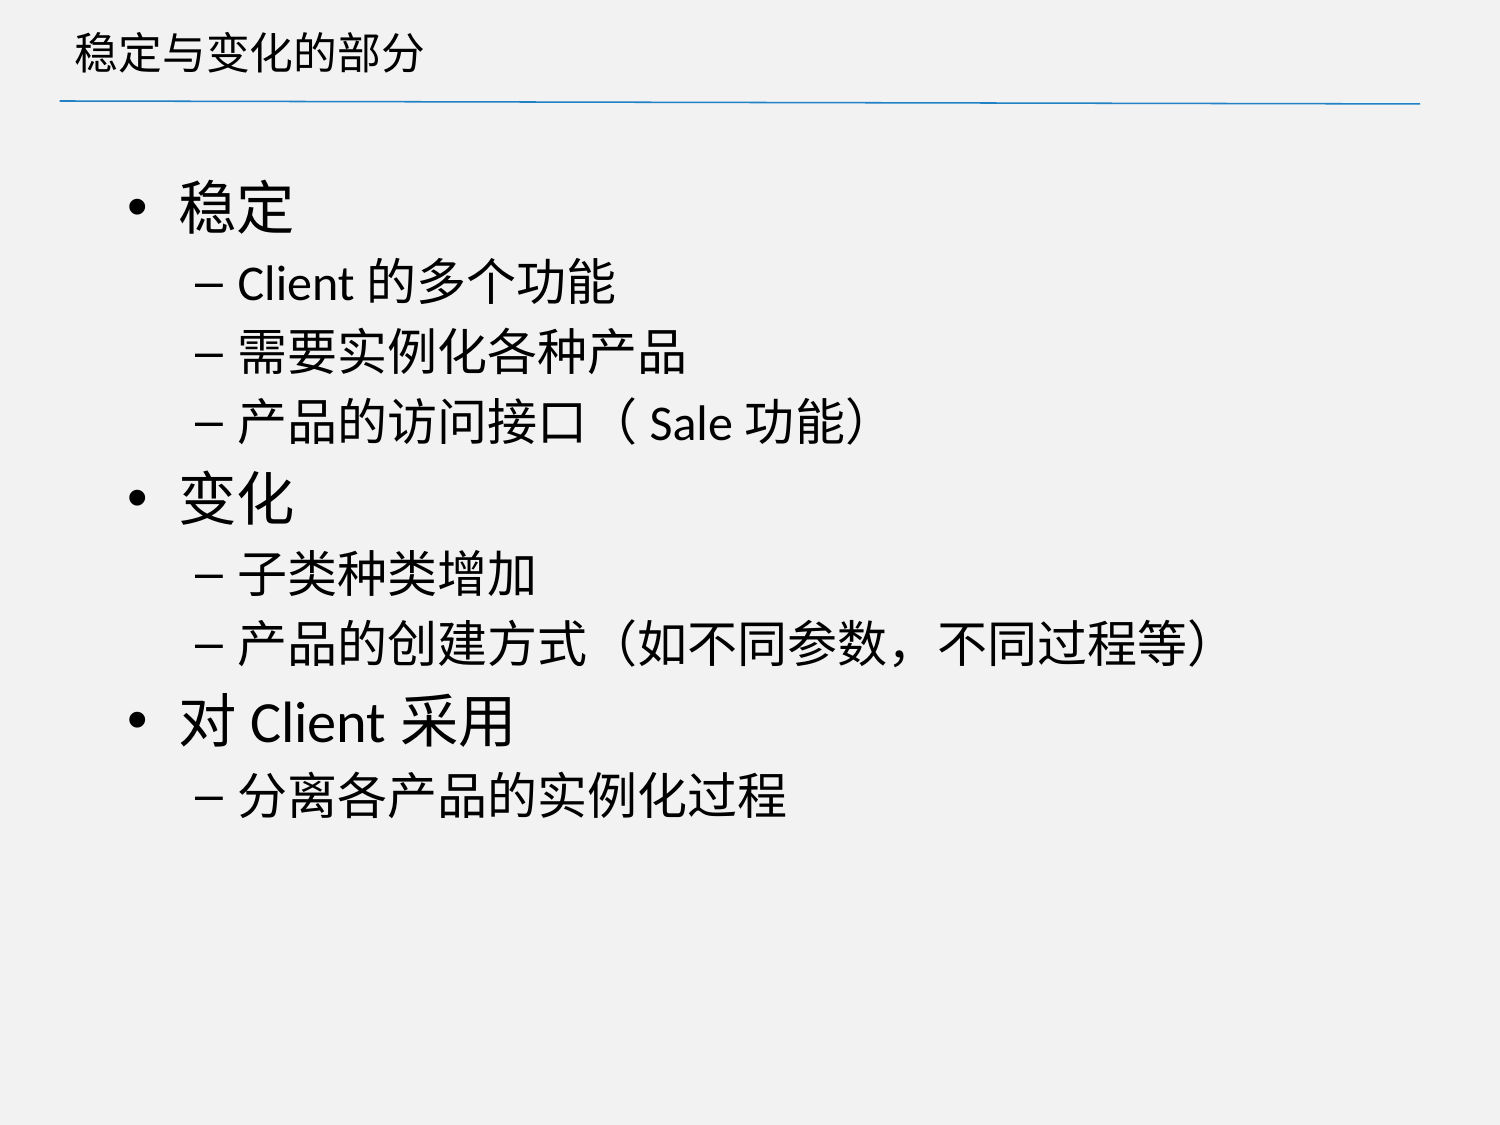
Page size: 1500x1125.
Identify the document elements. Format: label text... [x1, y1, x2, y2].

title 稳定与变化的部分 [59, 12, 1354, 93]
list 稳定 Client的多个功能 需要实例化各种产品 产品的访问接口（Sale功能） 变化 子类种类增加 产品的创建方式（如不同参数，不同过程等） 对Client采用 分离各产品的实例化过程 [112, 163, 1407, 878]
